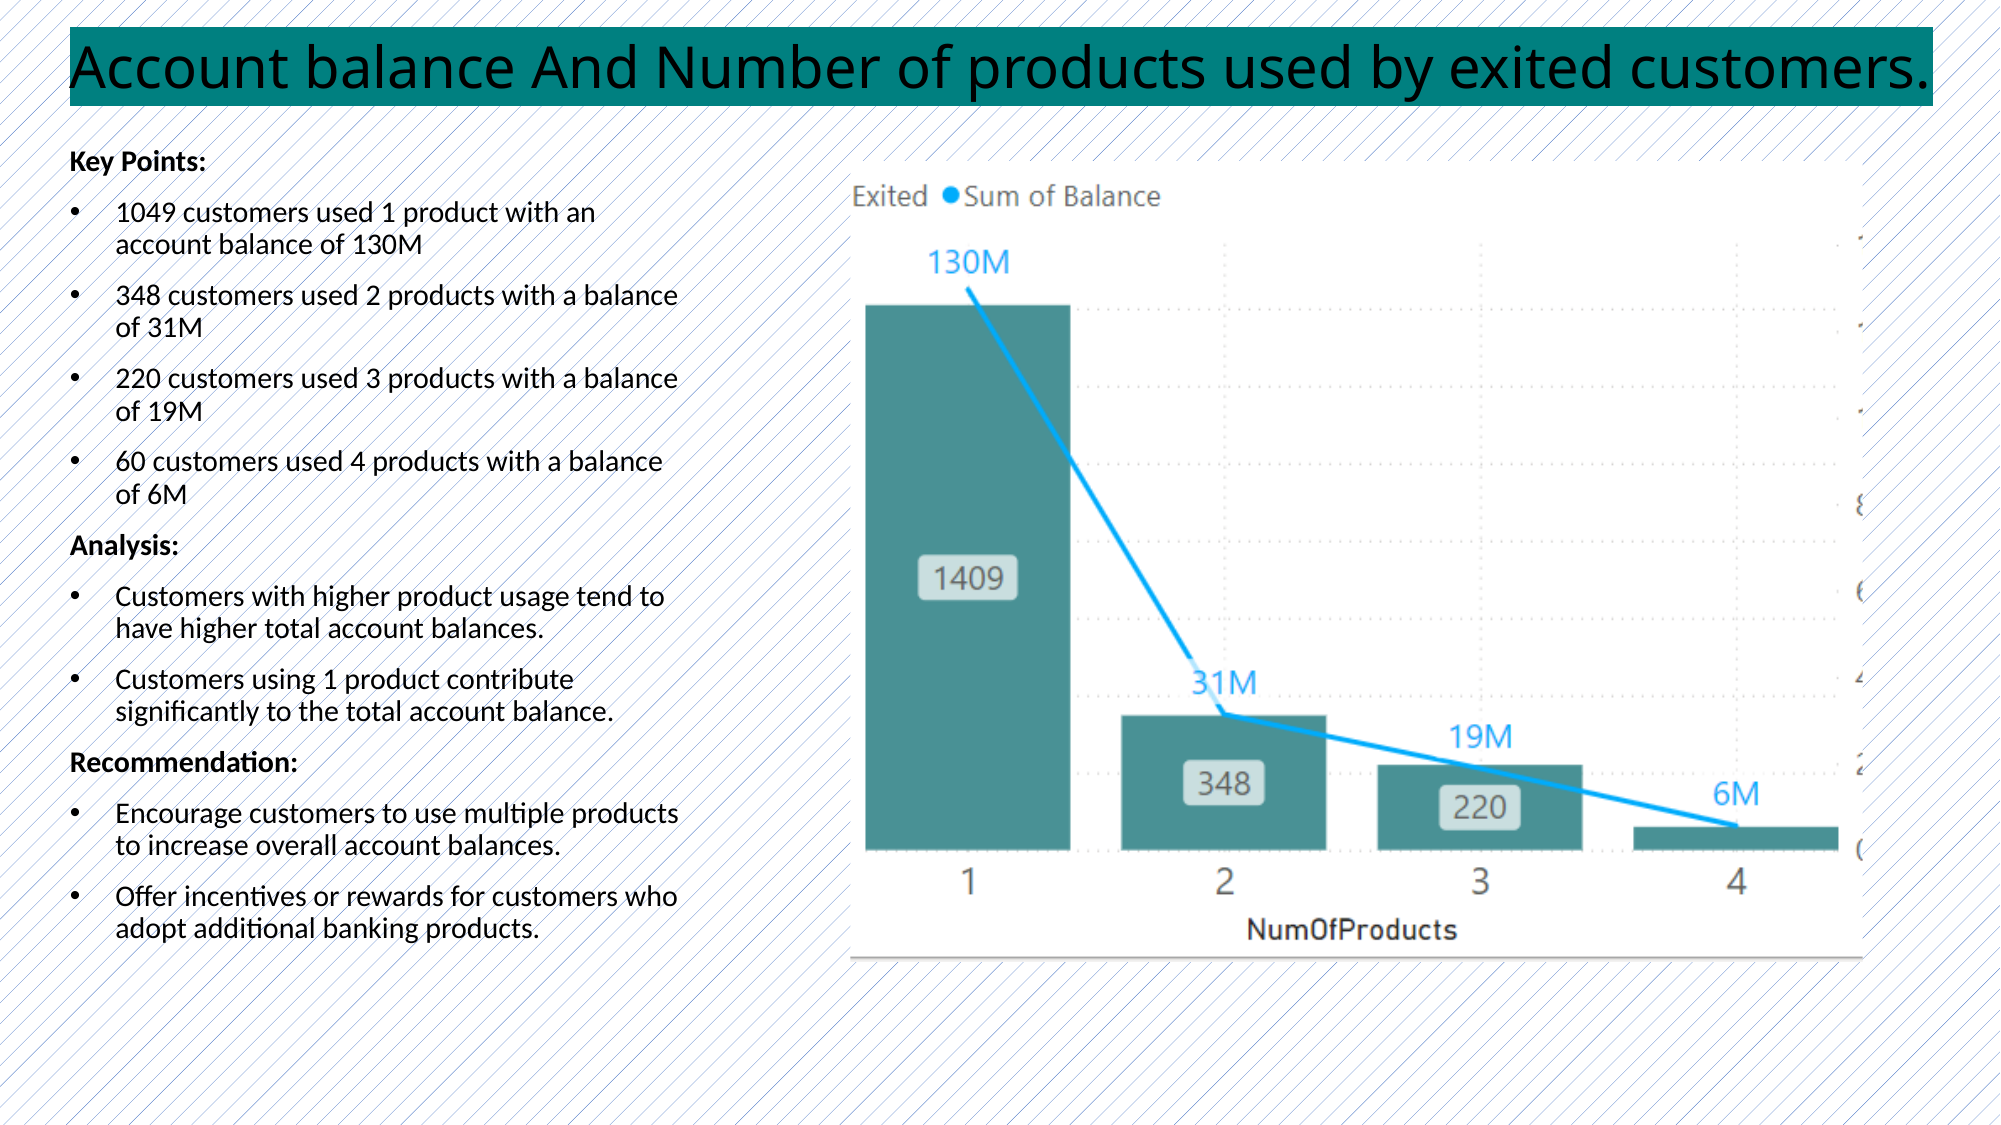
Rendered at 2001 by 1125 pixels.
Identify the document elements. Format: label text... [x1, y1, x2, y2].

title Account balance And Number of products used by exited customers. [54, 2, 2000, 139]
list Key Points: 1049 customers used 1 product with an account balance of 130M 348 customers used 2 products with a balance of 31M 220 customers used 3 products with a balance of 19M 60 customers used 4 products with a balance of 6M Analysis: Customers with higher product usage tend to have higher total account balances. Customers using 1 product contribute significantly to the total account balance. Recommendation: Encourage customers to use multiple products to increase overall account balances. Offer incentives or rewards for customers who adopt additional banking products. [54, 138, 702, 962]
picture [850, 161, 1863, 962]
